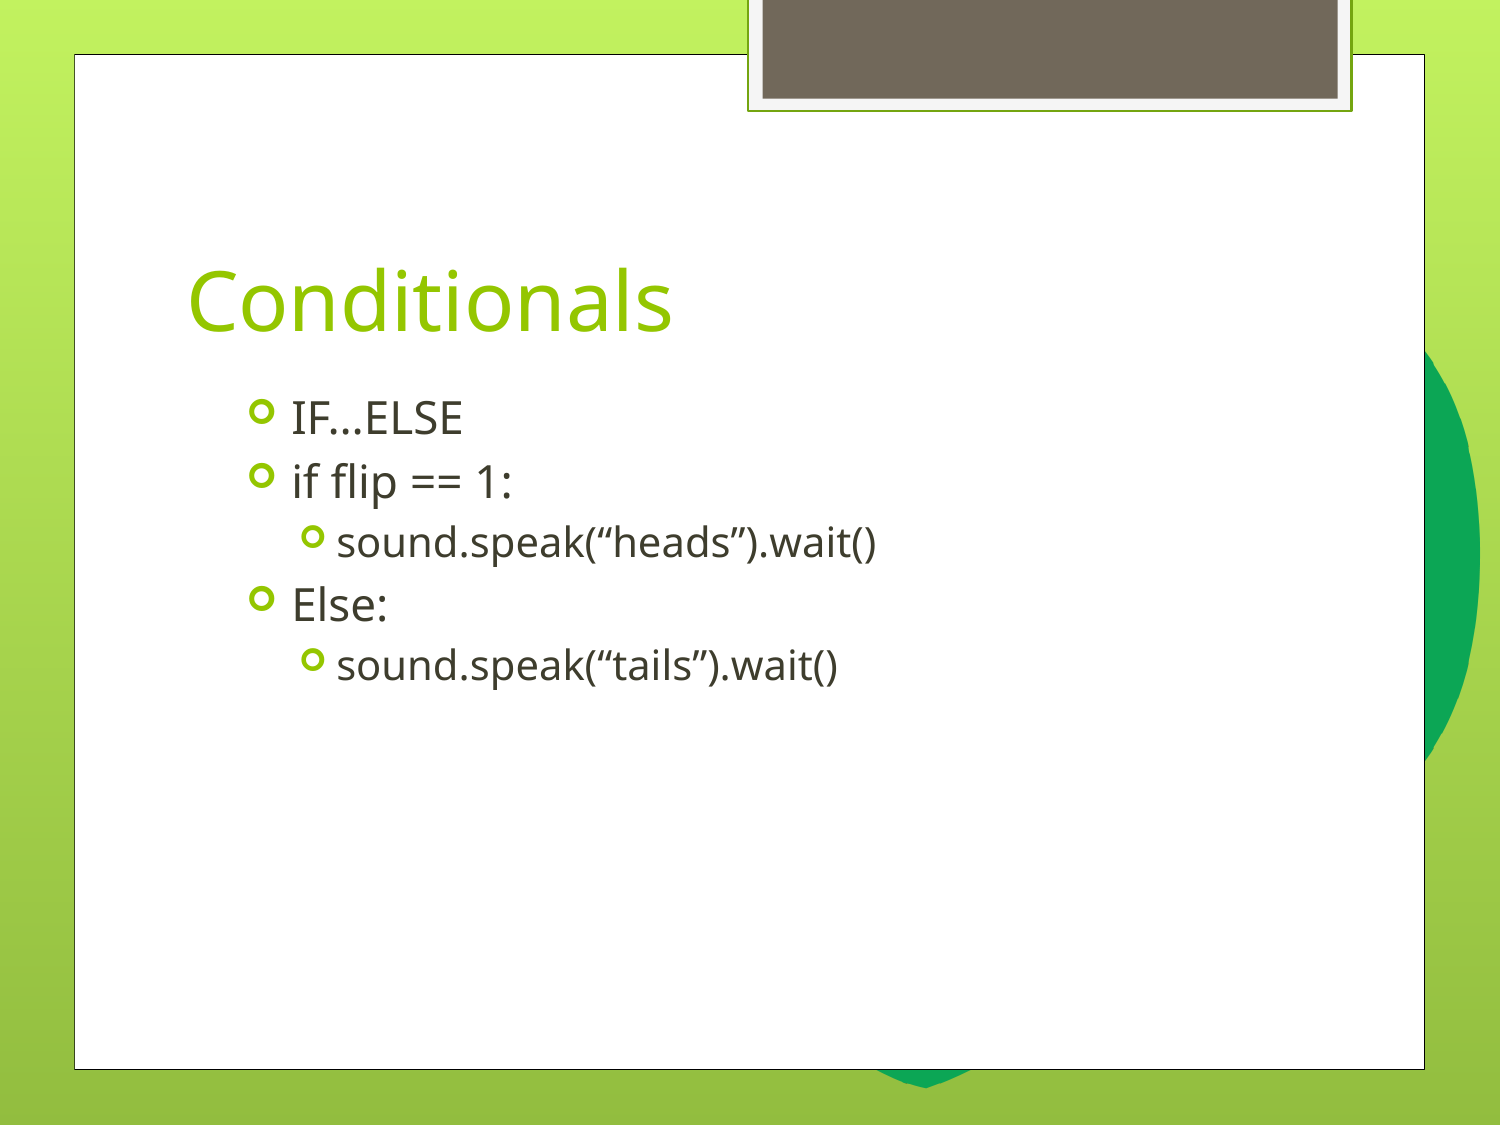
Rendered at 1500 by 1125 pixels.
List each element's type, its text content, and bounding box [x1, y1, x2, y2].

list IF…ELSE if flip == 1: sound.speak(“heads”).wait() Else: sound.speak(“tails”).wait() [171, 381, 1283, 957]
picture [337, 0, 747, 54]
title Conditionals [171, 168, 1324, 357]
picture [337, 0, 1500, 1119]
